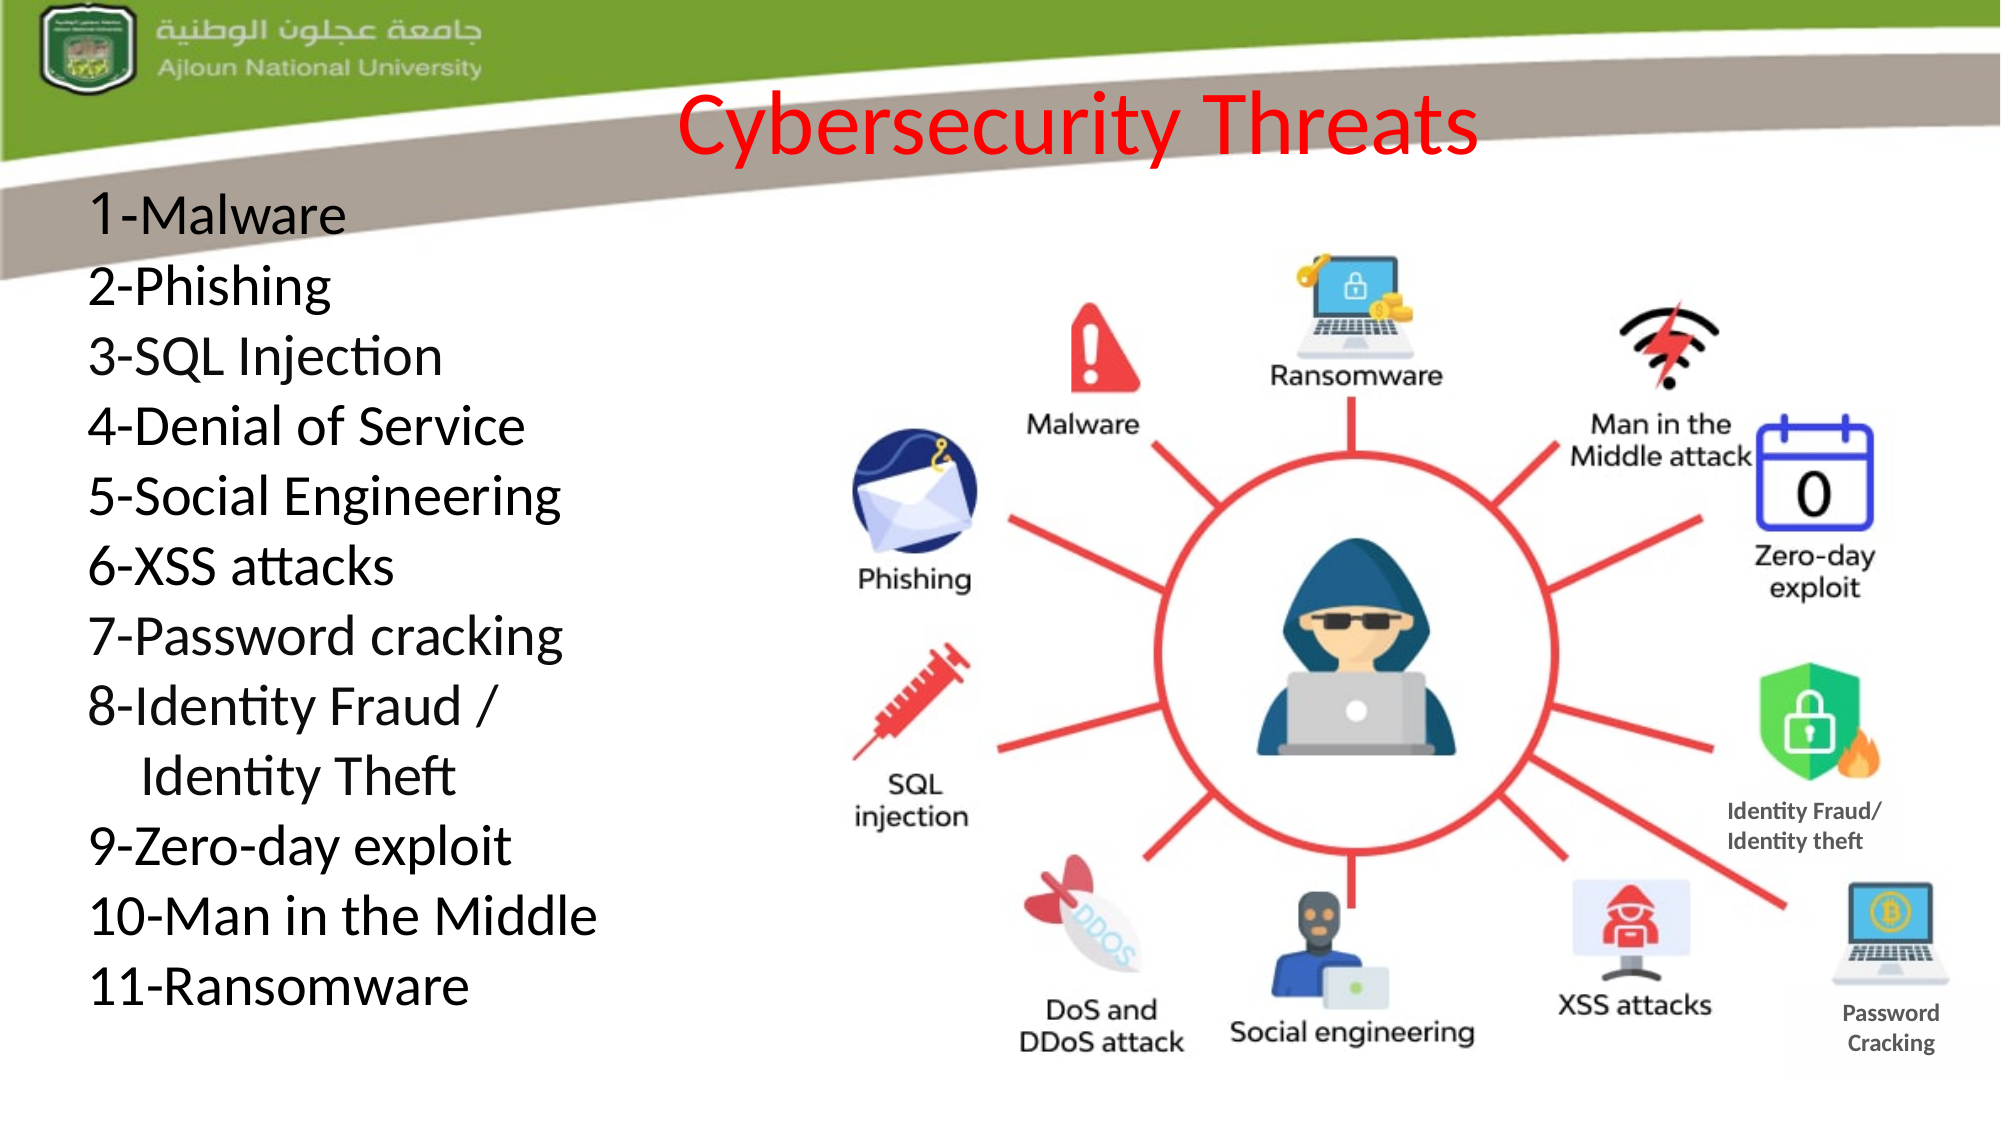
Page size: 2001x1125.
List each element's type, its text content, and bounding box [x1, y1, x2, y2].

text_box 1-Malware 2-Phishing 3-SQL Injection 4-Denial of Service 5-Social Engineering 6-XSS attacks 7-Password cracking 8-Identity Fraud / Identity Theft 9-Zero-day exploit 10-Man in the Middle 11-Ransomware [87, 174, 1150, 1025]
text_box Cybersecurity Threats [675, 62, 1550, 180]
picture [0, 0, 2001, 1125]
